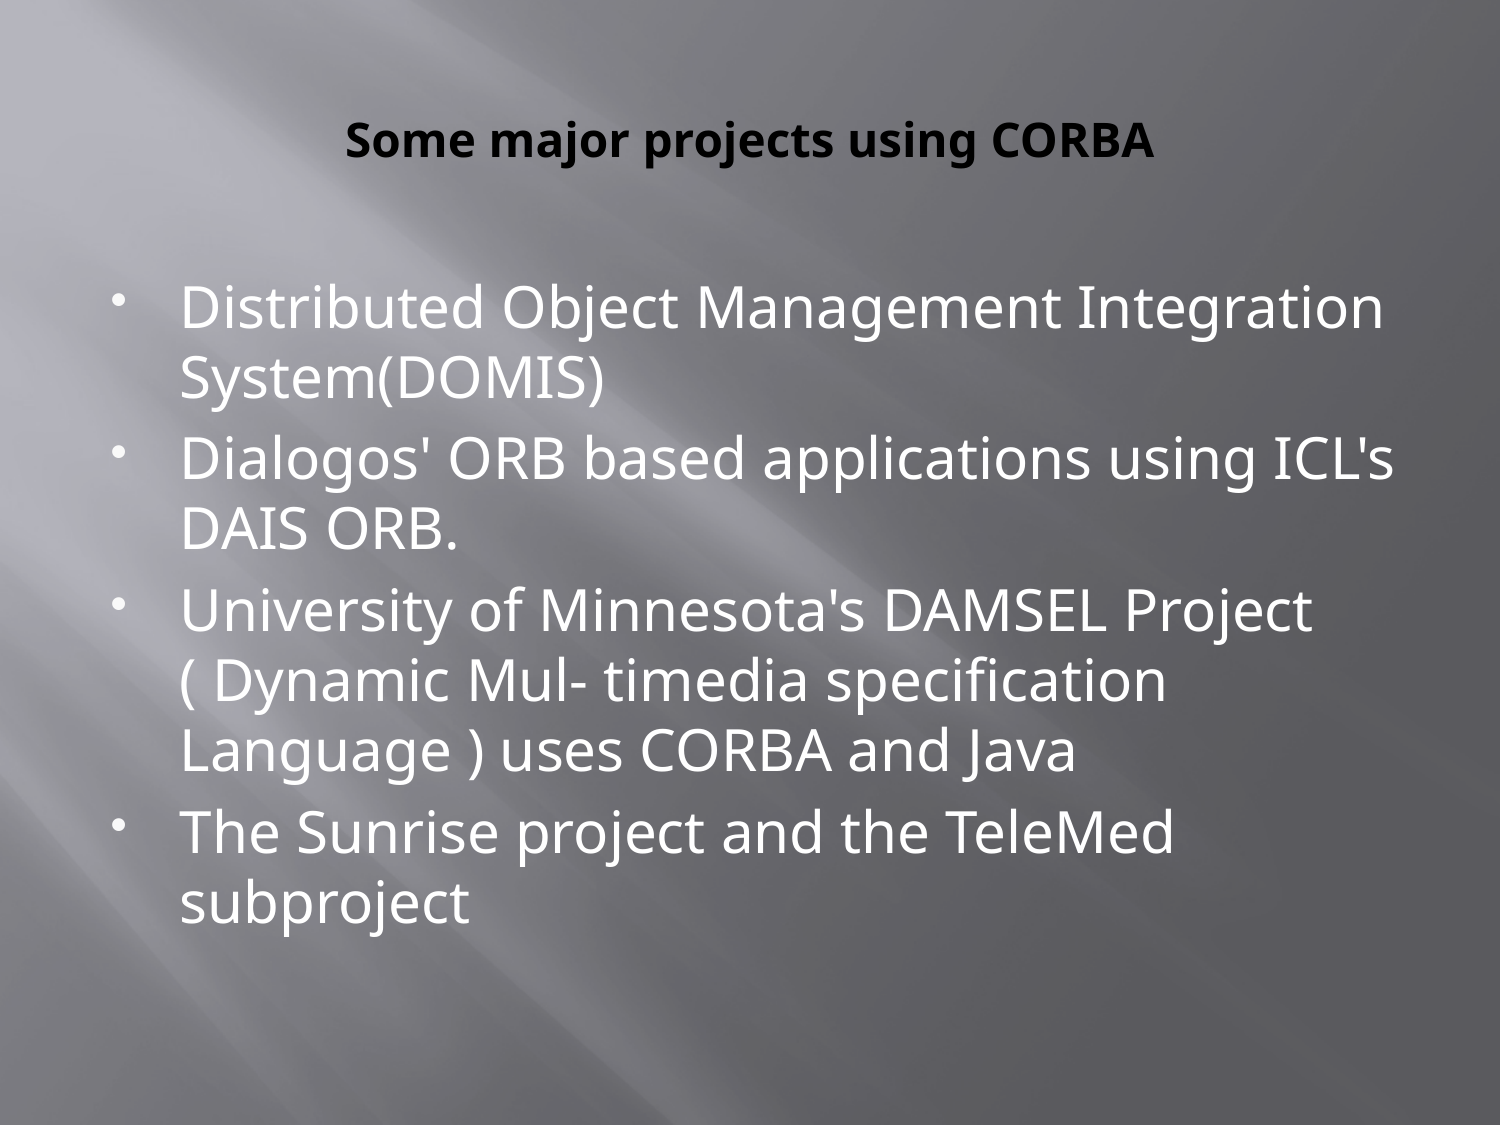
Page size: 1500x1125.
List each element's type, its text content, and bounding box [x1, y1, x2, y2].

title Some major projects using CORBA [75, 45, 1425, 233]
list Distributed Object Management Integration System(DOMIS) Dialogos' ORB based applications using ICL's DAIS ORB. University of Minnesota's DAMSEL Project ( Dynamic Mul- timedia specification Language ) uses CORBA and Java The Sunrise project and the TeleMed subproject [74, 262, 1426, 1036]
